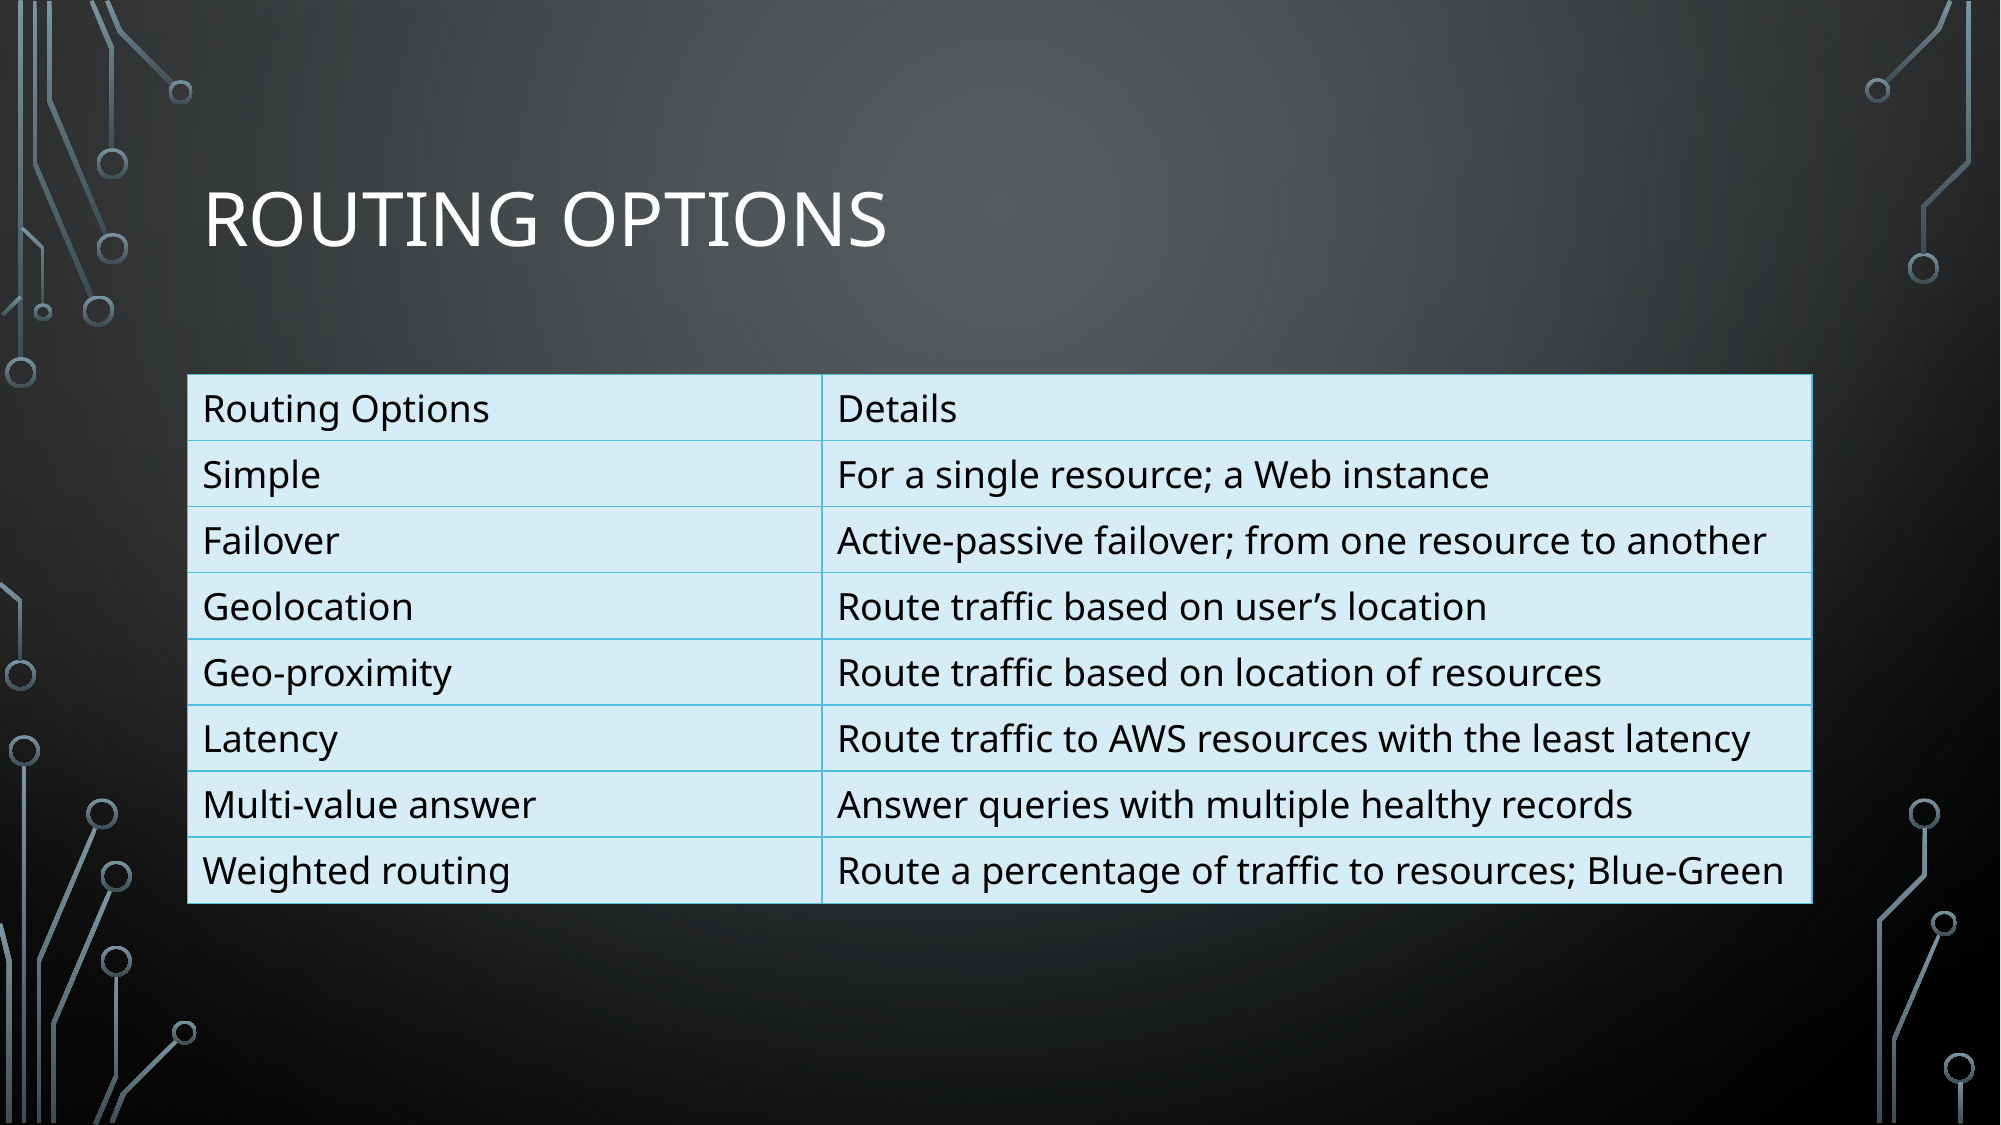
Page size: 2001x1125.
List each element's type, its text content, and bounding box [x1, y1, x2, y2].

table_cell Geolocation [188, 573, 821, 638]
table_cell Active-passive failover; from one resource to another [823, 507, 1811, 572]
table_cell Latency [188, 706, 821, 770]
table_cell Route traffic based on location of resources [823, 640, 1811, 704]
table_cell Simple [188, 441, 821, 506]
table_header Routing Options [188, 375, 821, 440]
table_cell For a single resource; a Web instance [823, 441, 1811, 506]
table_cell Multi-value answer [188, 772, 821, 836]
table_cell Failover [188, 507, 821, 572]
table_header Details [823, 375, 1811, 440]
table_cell Route a percentage of traffic to resources; Blue-Green [823, 838, 1811, 903]
table_cell Weighted routing [188, 838, 821, 903]
table_cell Route traffic based on user’s location [823, 573, 1811, 638]
title Routing Options [187, 101, 1813, 344]
table_cell Geo-proximity [188, 640, 821, 704]
table_cell Route traffic to AWS resources with the least latency [823, 706, 1811, 770]
table_cell Answer queries with multiple healthy records [823, 772, 1811, 836]
